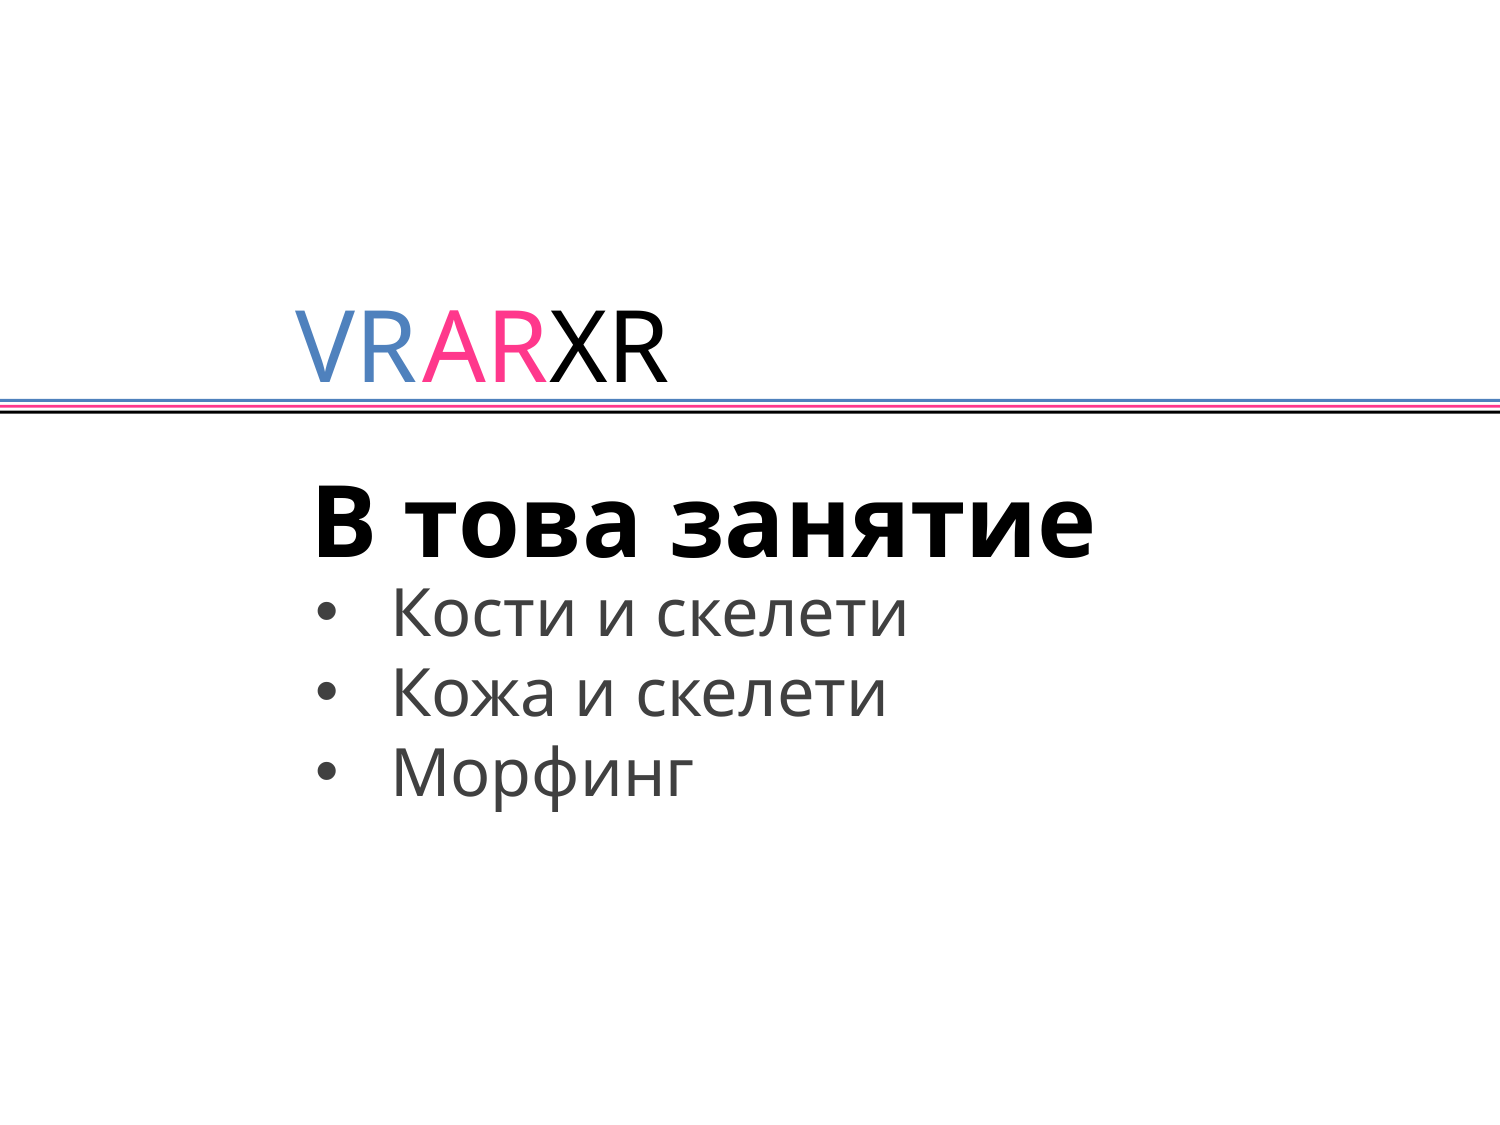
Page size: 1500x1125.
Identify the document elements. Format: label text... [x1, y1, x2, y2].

list Кости и скелети Кожа и скелети Морфинг [300, 562, 1455, 1088]
list В това занятие [295, 450, 1450, 563]
